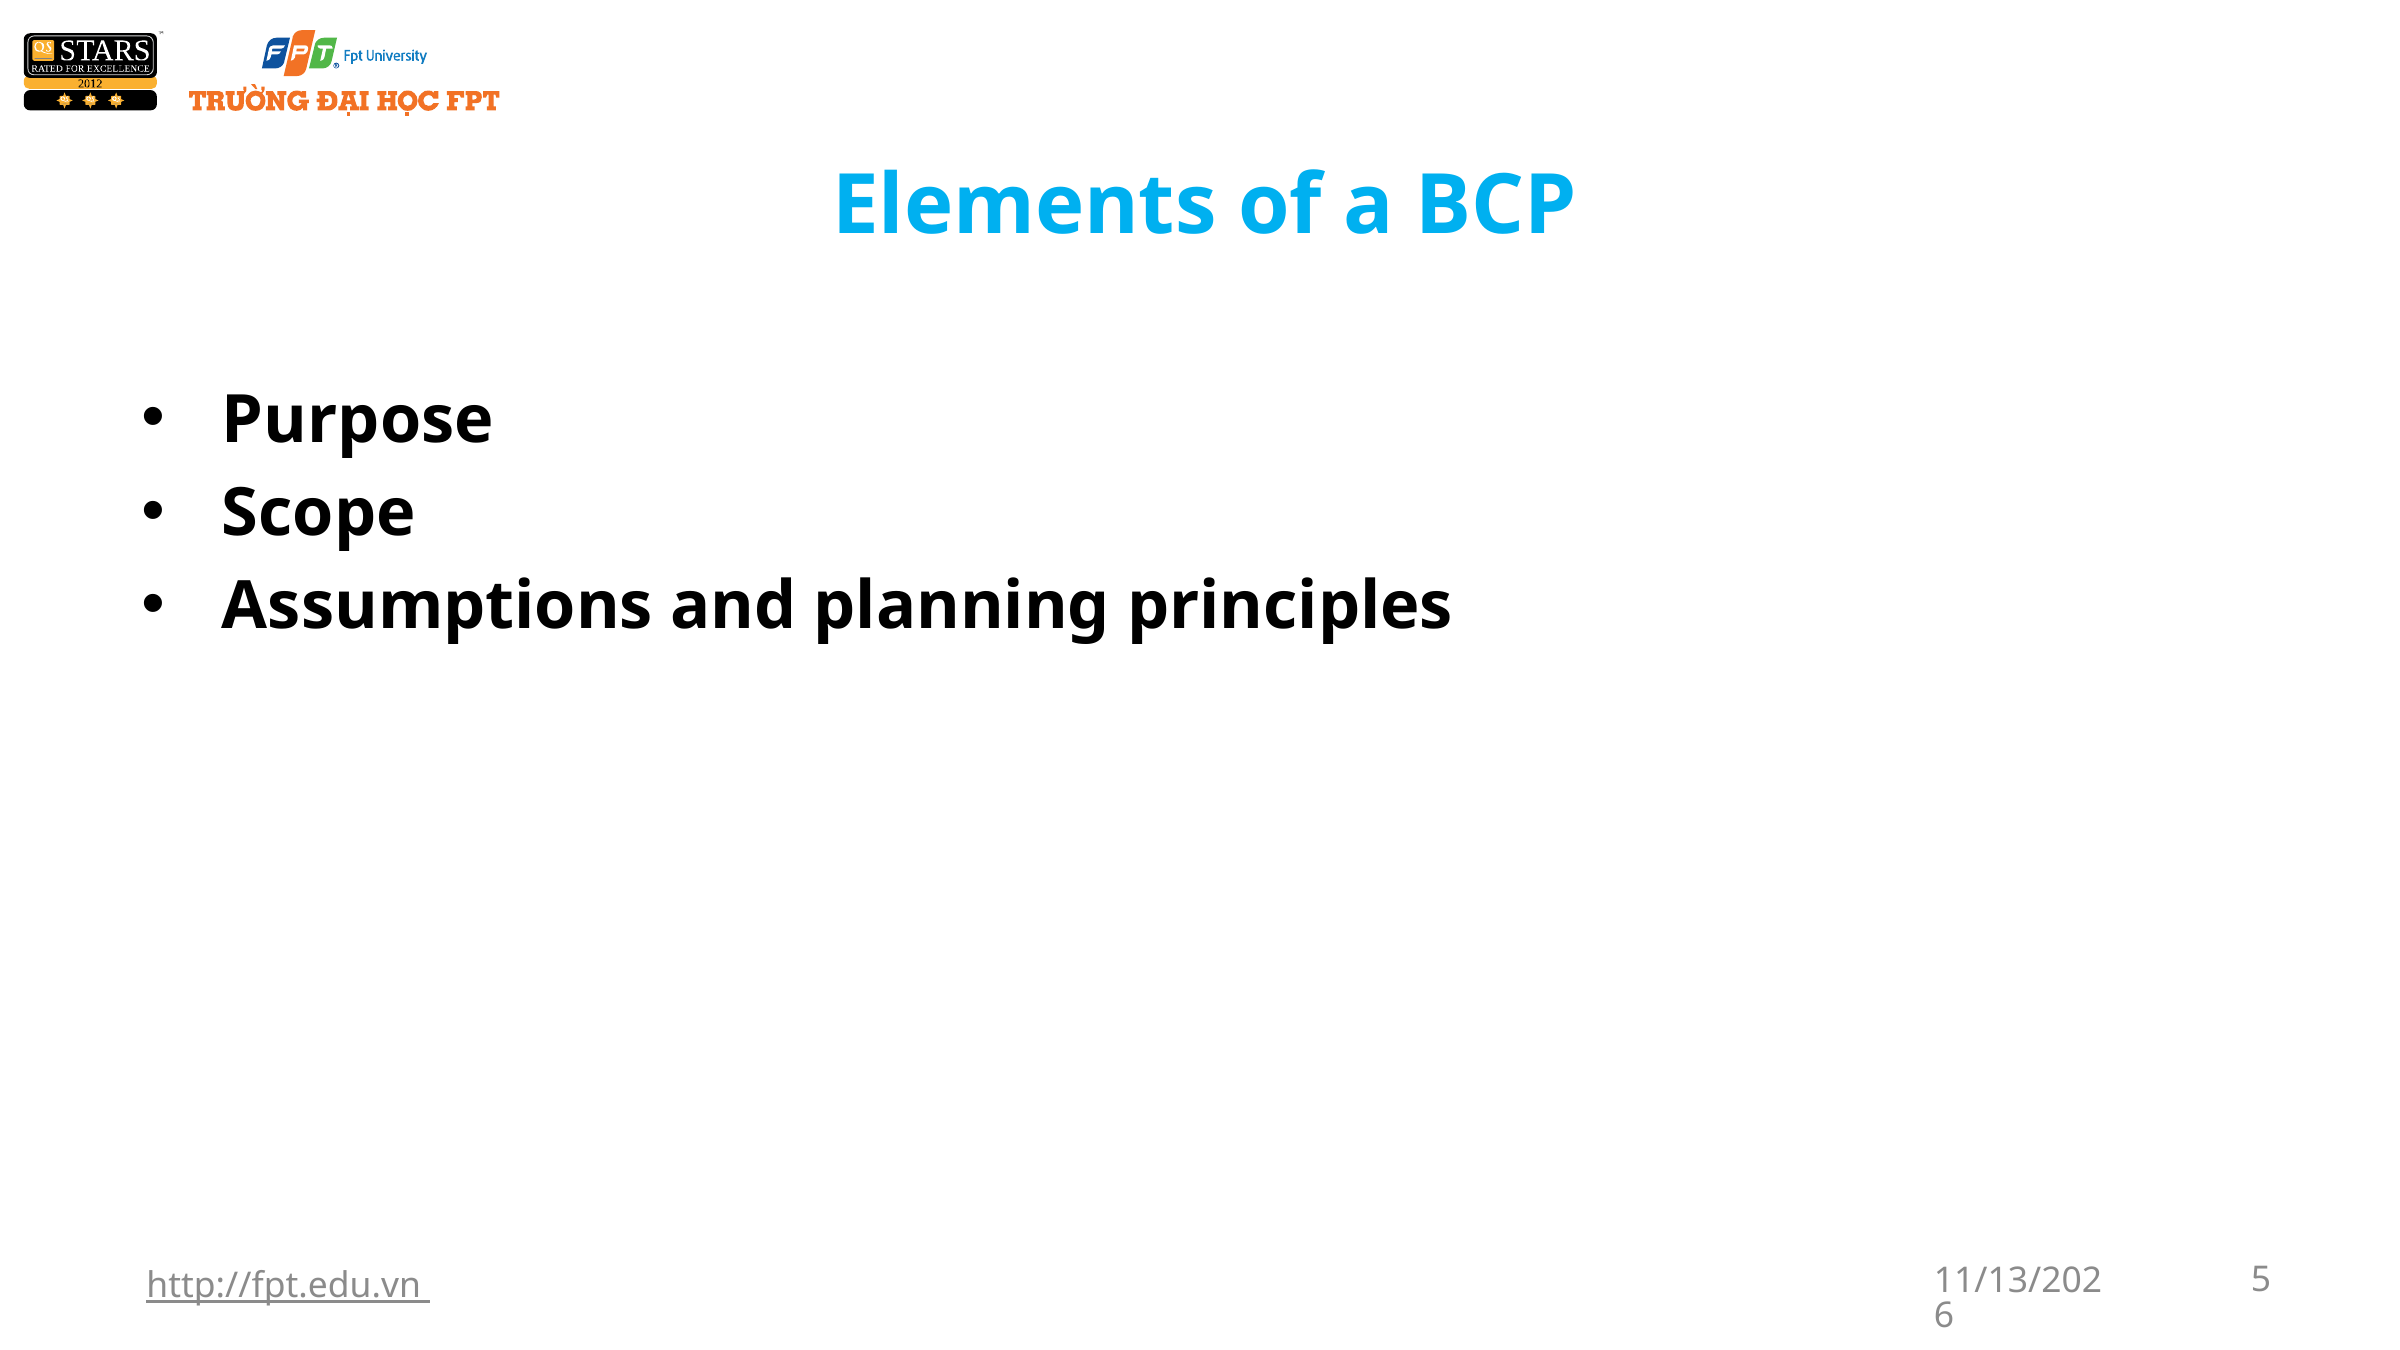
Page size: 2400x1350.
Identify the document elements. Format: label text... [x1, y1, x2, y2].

list Purpose Scope Assumptions and planning principles [120, 365, 2280, 1125]
title Elements of a BCP [125, 87, 2285, 313]
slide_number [1912, 1250, 2138, 1313]
footer http://fpt.edu.vn [125, 1250, 885, 1322]
slide_number 5 [2175, 1250, 2293, 1312]
